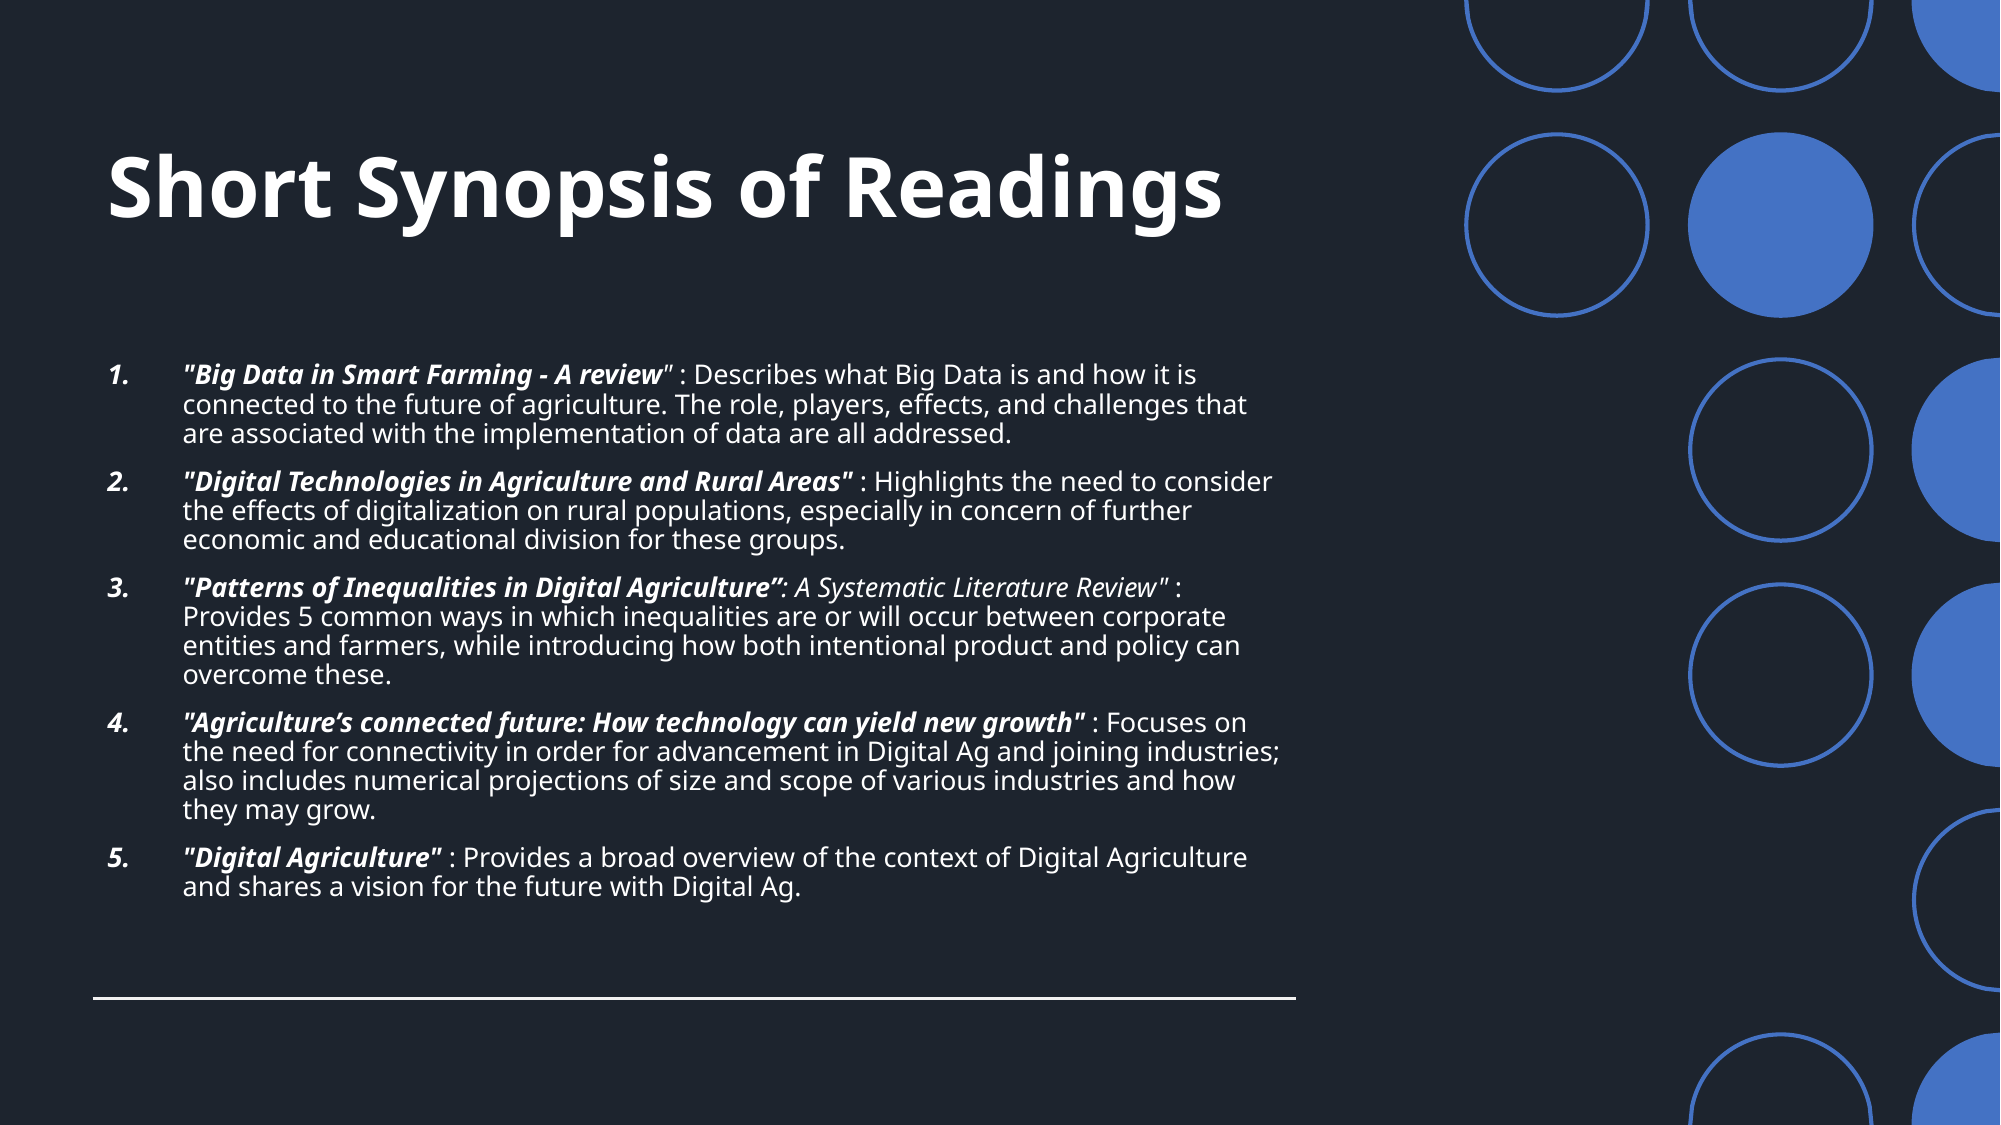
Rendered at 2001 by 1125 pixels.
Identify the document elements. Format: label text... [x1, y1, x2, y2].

text_box [0, 0, 1464, 1125]
list "Big Data in Smart Farming - A review" : Describes what Big Data is and how it is connected to the future of agriculture. The role, players, effects, and challenges that are associated with the implementation of data are all addressed. "Digital Technologies in Agriculture and Rural Areas" : Highlights the need to consider the effects of digitalization on rural populations, especially in concern of further economic and educational division for these groups. "Patterns of Inequalities in Digital Agriculture”: A Systematic Literature Review" : Provides 5 common ways in which inequalities are or will occur between corporate entities and farmers, while introducing how both intentional product and policy can overcome these. "Agriculture’s connected future: How technology can yield new growth" : Focuses on the need for connectivity in order for advancement in Digital Ag and joining industries; also includes numerical projections of size and scope of various industries and how they may grow. "Digital Agriculture" : Provides a broad overview of the context of Digital Agriculture and shares a vision for the future with Digital Ag. [92, 354, 1297, 946]
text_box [1464, 0, 2000, 1125]
title Short Synopsis of Readings [92, 126, 1297, 335]
